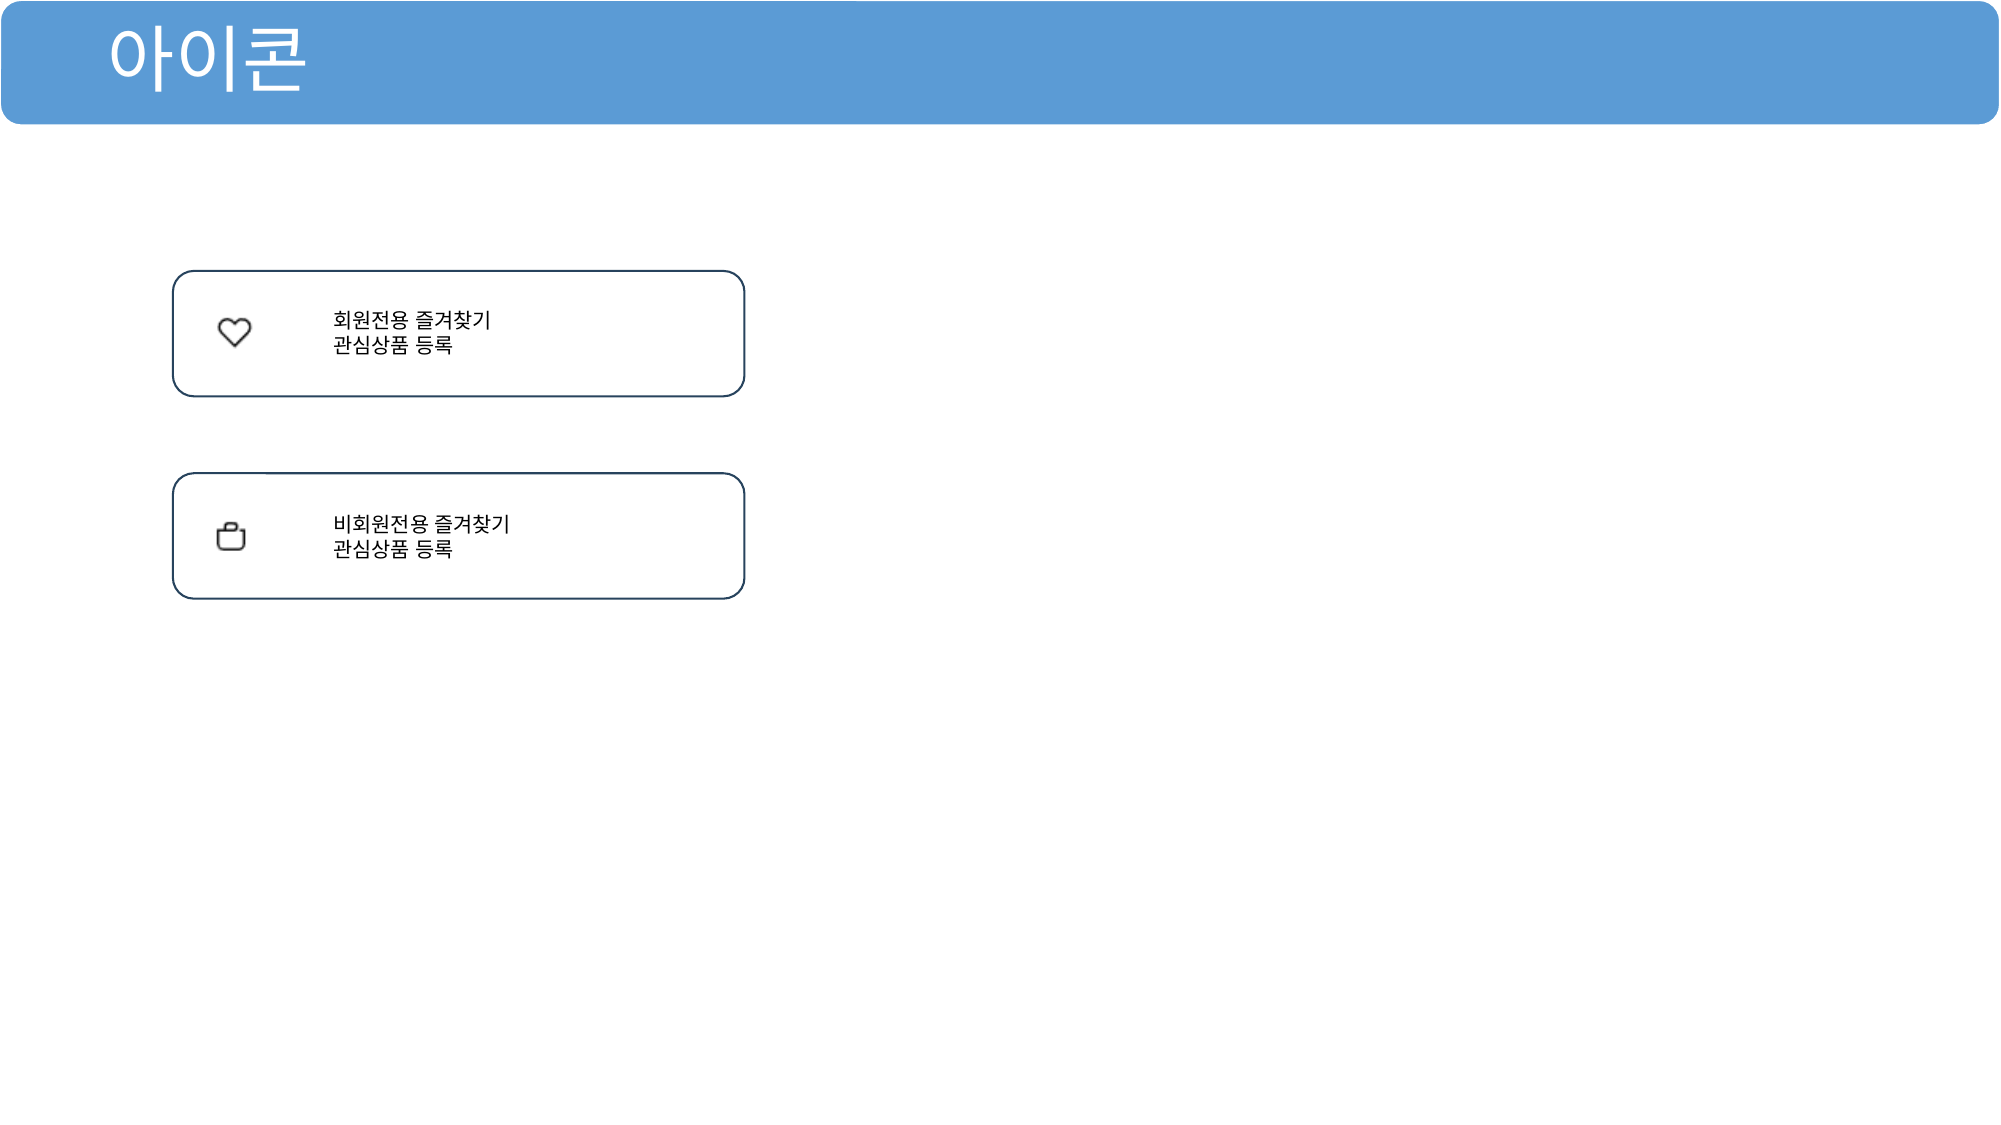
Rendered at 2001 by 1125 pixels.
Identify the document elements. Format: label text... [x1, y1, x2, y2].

picture [196, 304, 273, 363]
text_box [171, 269, 746, 398]
text_box 비회원전용 즐겨찾기 관심상품 등록 [319, 504, 568, 569]
text_box [171, 472, 746, 600]
picture [195, 516, 274, 570]
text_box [0, 0, 2000, 126]
text_box 회원전용 즐겨찾기 관심상품 등록 [319, 300, 568, 366]
